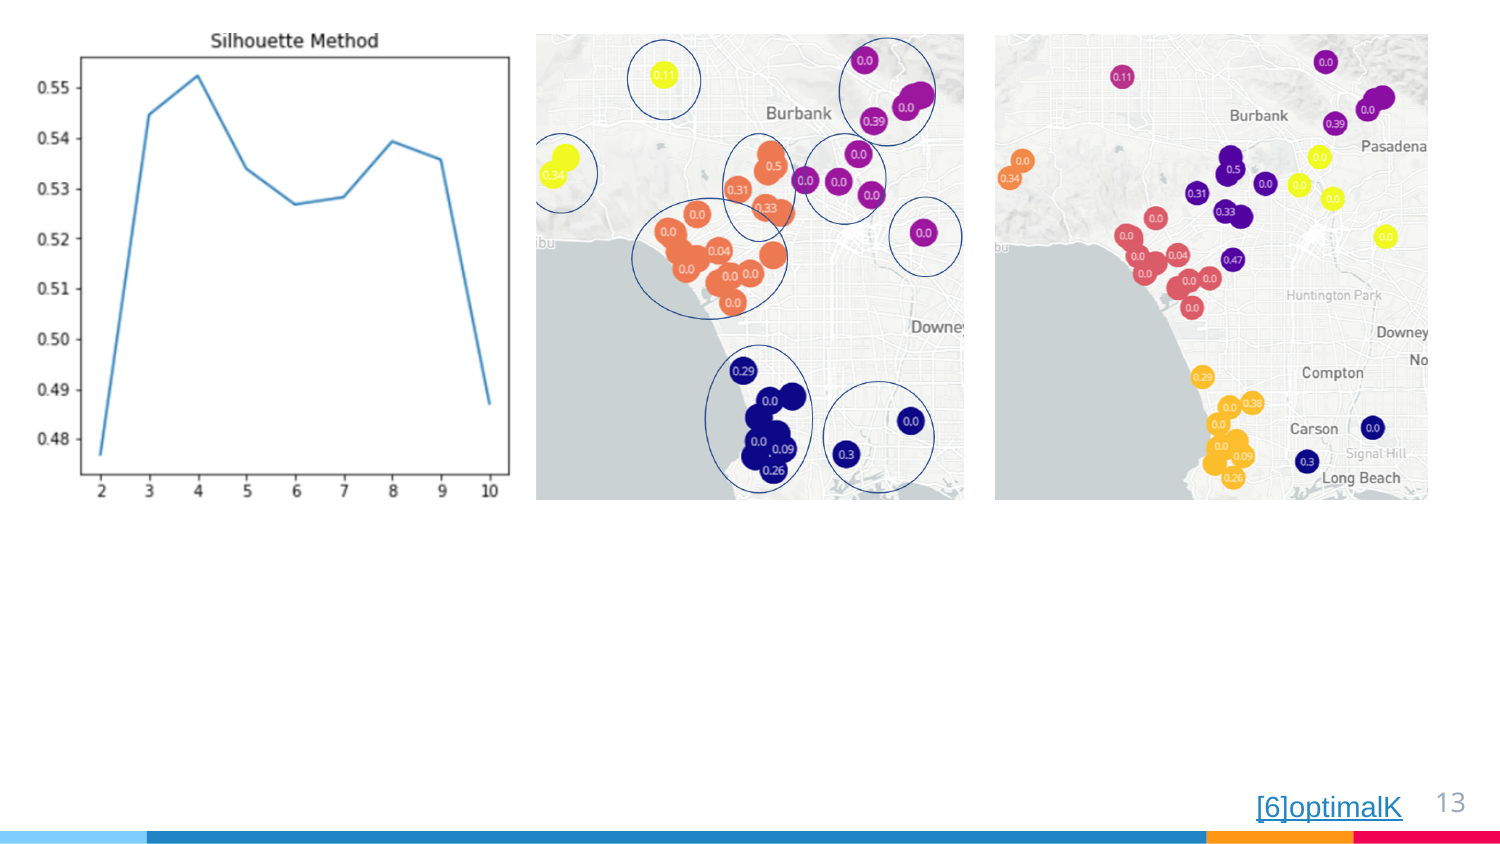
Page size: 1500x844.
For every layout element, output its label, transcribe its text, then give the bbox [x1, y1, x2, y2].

picture [11, 33, 964, 512]
picture [995, 34, 1429, 501]
slide_number 13 [1391, 770, 1482, 822]
text_box [6]optimalK [1241, 781, 1432, 831]
